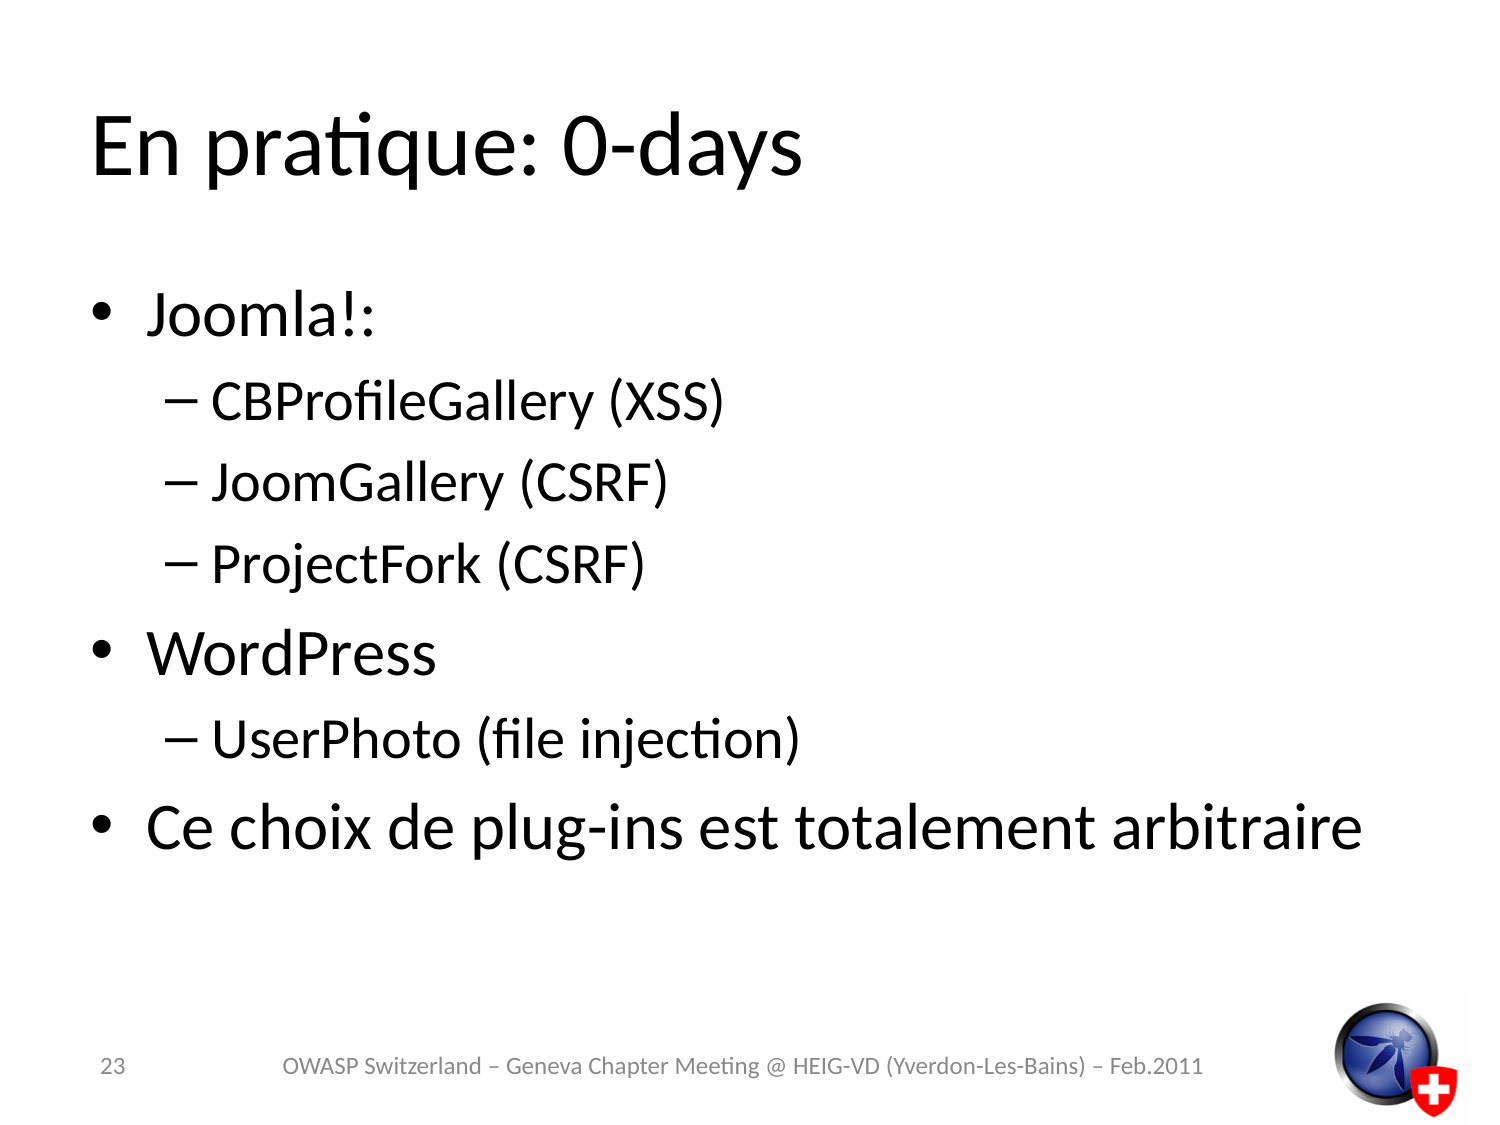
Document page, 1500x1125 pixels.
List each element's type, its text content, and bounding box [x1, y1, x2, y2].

slide_number 23 [76, 1035, 150, 1095]
footer OWASP Switzerland – Geneva Chapter Meeting @ HEIG-VD (Yverdon-Les-Bains) – Feb.2011 [171, 1035, 1317, 1095]
list Joomla!: CBProfileGallery (XSS) JoomGallery (CSRF) ProjectFork (CSRF) WordPress UserPhoto (file injection) Ce choix de plug-ins est totalement arbitraire [75, 262, 1425, 1005]
picture [1328, 995, 1467, 1125]
title En pratique: 0-days [75, 45, 1425, 233]
